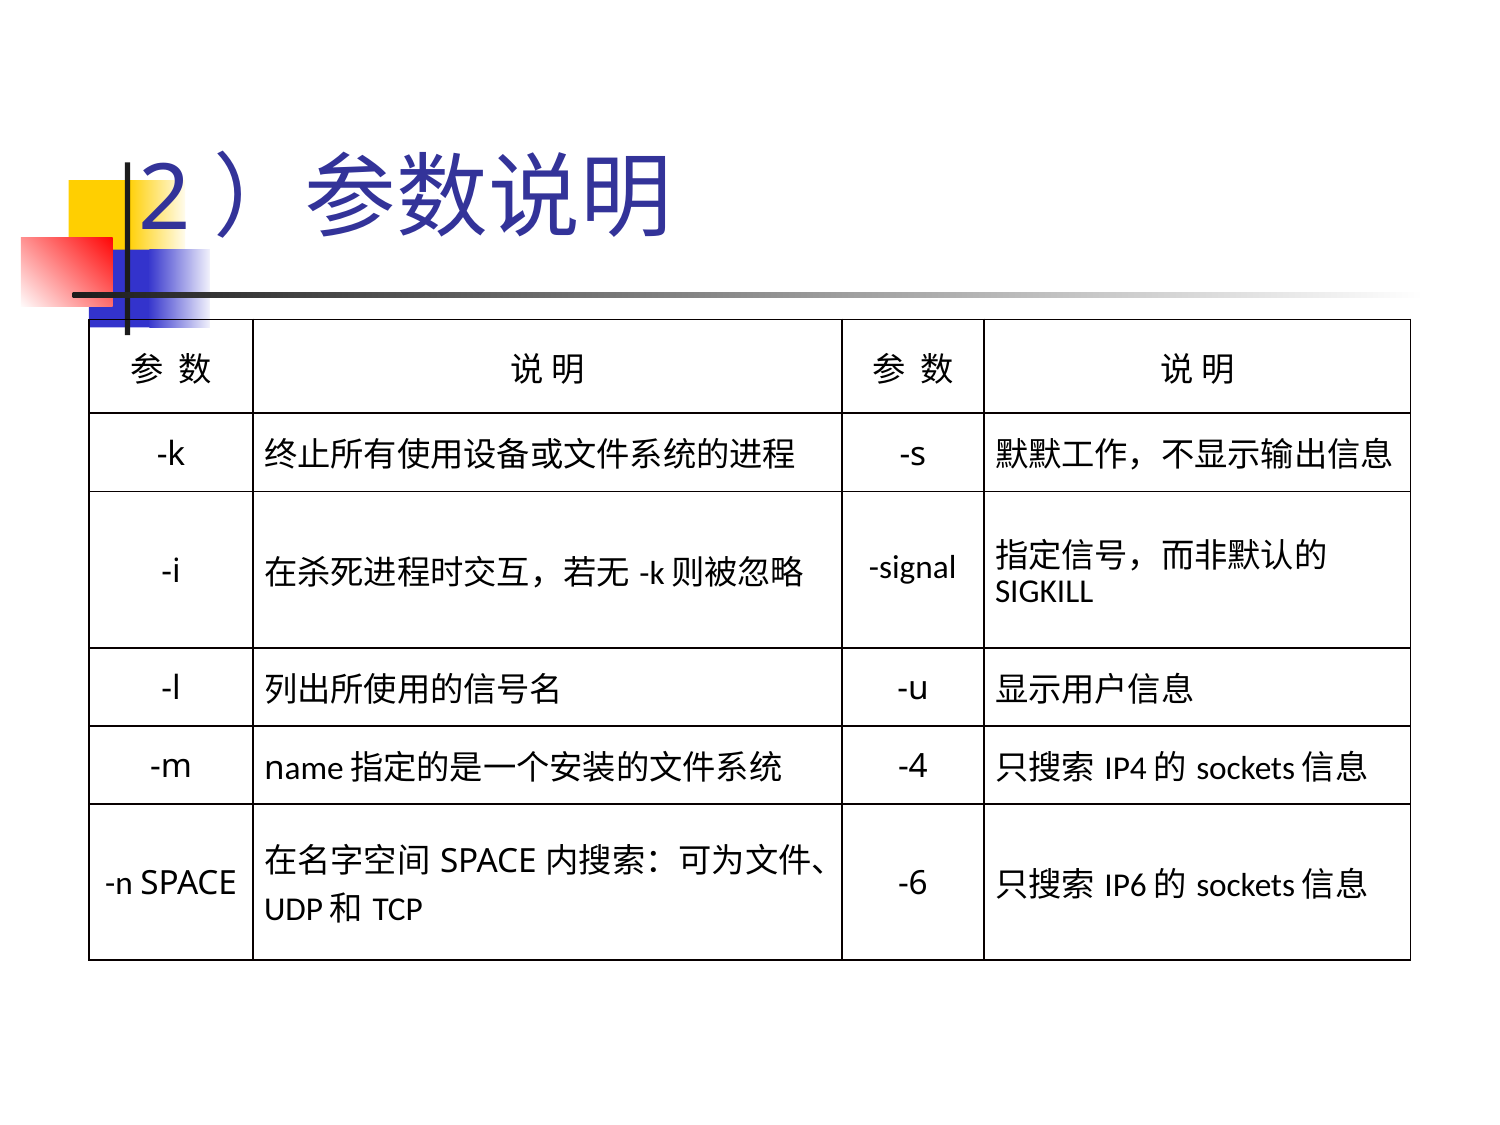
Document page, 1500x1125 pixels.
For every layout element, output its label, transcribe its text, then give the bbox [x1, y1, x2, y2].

table_cell -4 [843, 727, 983, 803]
table_header 说 明 [985, 320, 1410, 412]
table_cell 在杀死进程时交互，若无-k则被忽略 [254, 492, 841, 647]
table_cell 默默工作，不显示输出信息 [985, 414, 1410, 491]
table_cell -6 [843, 805, 983, 959]
table_cell -signal [843, 492, 983, 647]
title 2）参数说明 [123, 66, 1462, 256]
table_cell 列出所使用的信号名 [254, 649, 841, 725]
table_header 参 数 [90, 320, 252, 412]
table_cell 终止所有使用设备或文件系统的进程 [254, 414, 841, 491]
table_cell 指定信号，而非默认的SIGKILL [985, 492, 1410, 647]
table_cell -n SPACE [90, 805, 252, 959]
table_cell -s [843, 414, 983, 491]
table_cell 只搜索IP6的sockets信息 [985, 805, 1410, 959]
table_cell 只搜索IP4的sockets信息 [985, 727, 1410, 803]
table_header 说 明 [254, 320, 841, 412]
table_cell -i [90, 492, 252, 647]
table_cell -k [90, 414, 252, 491]
table_cell -u [843, 649, 983, 725]
table_cell name指定的是一个安装的文件系统 [254, 727, 841, 803]
table_cell -m [90, 727, 252, 803]
table_cell 在名字空间SPACE内搜索：可为文件、UDP和TCP [254, 805, 841, 959]
table_header 参 数 [843, 320, 983, 412]
table_cell 显示用户信息 [985, 649, 1410, 725]
table_cell -l [90, 649, 252, 725]
